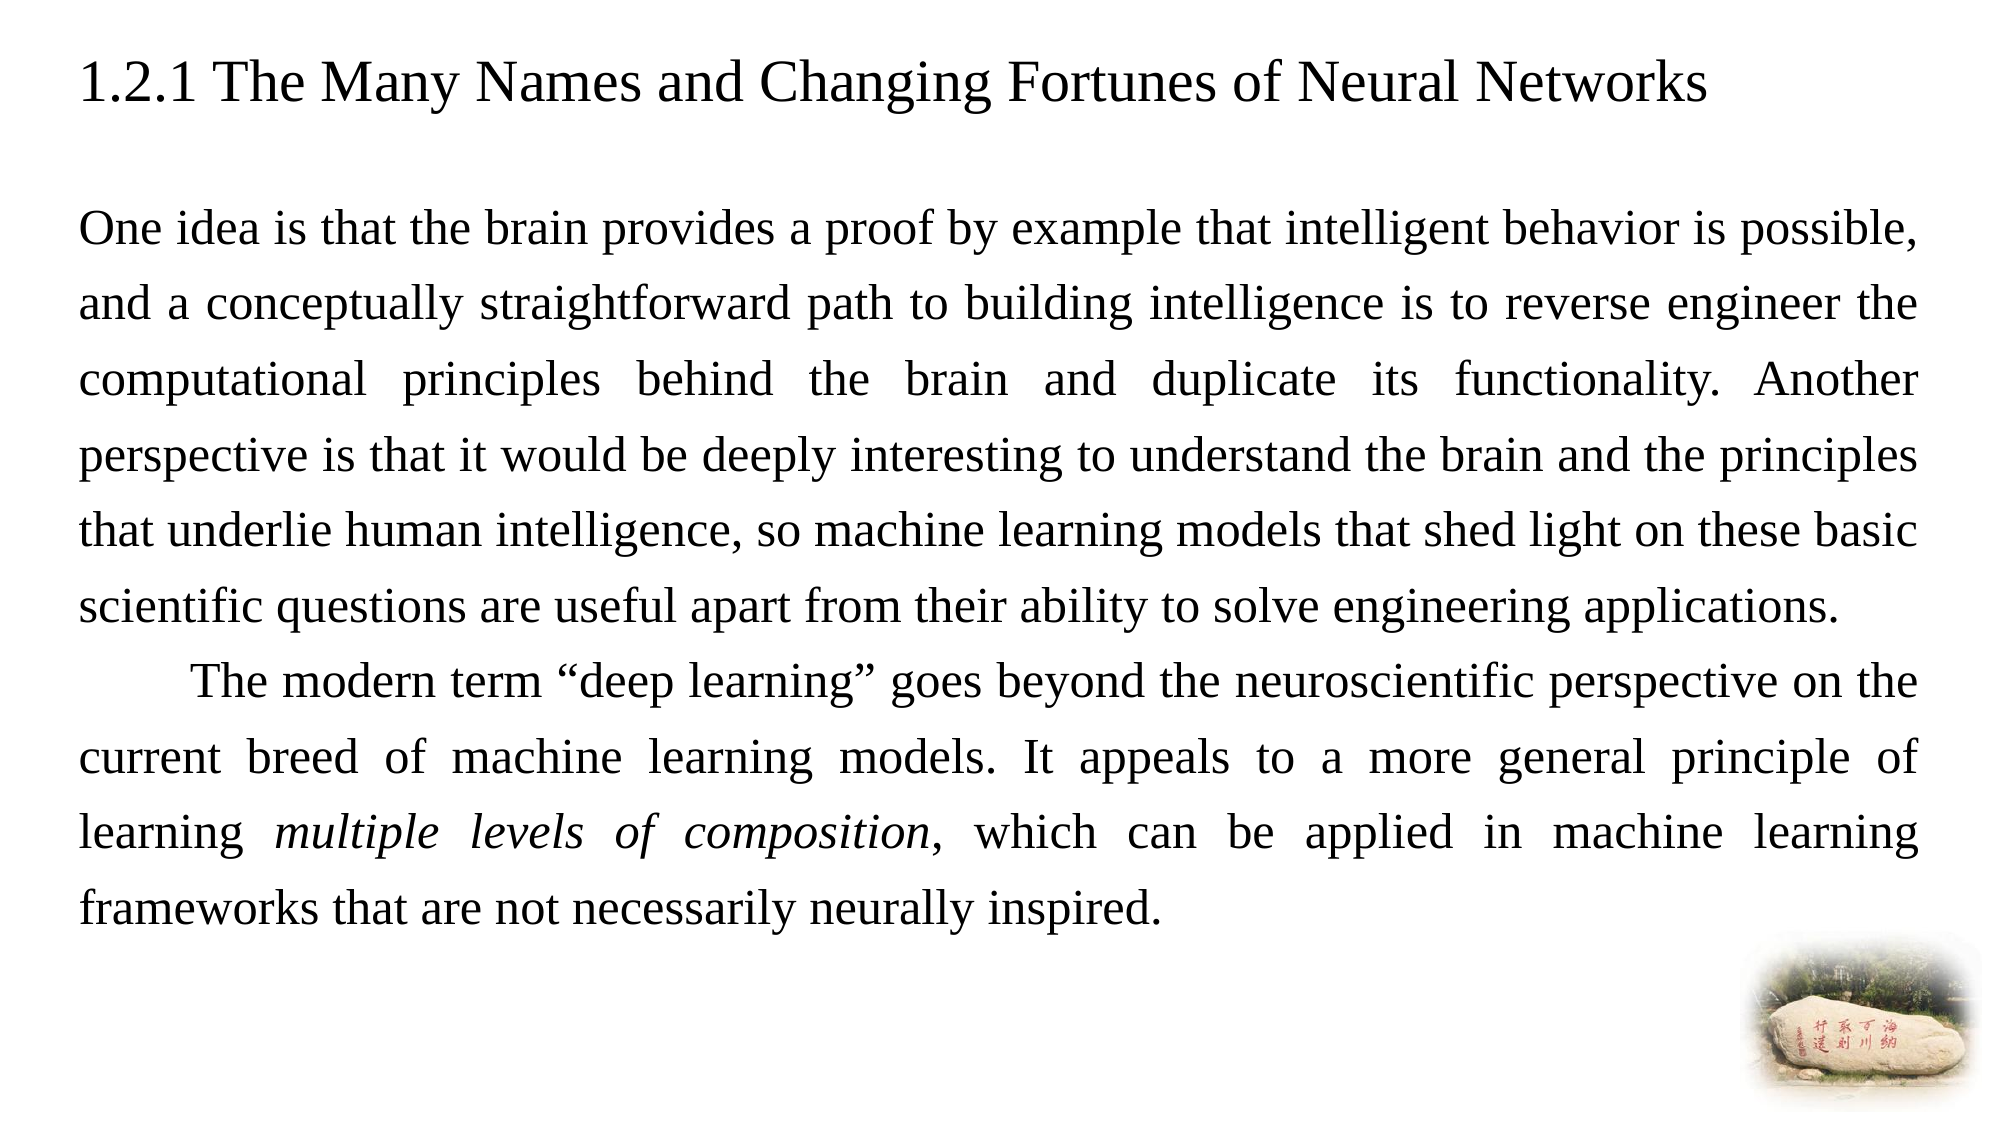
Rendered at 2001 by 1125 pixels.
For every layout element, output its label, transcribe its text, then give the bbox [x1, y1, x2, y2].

list One idea is that the brain provides a proof by example that intelligent behavior is possible, and a conceptually straightforward path to building intelligence is to reverse engineer the computational principles behind the brain and duplicate its functionality. Another perspective is that it would be deeply interesting to understand the brain and the principles that underlie human intelligence, so machine learning models that shed light on these basic scientific questions are useful apart from their ability to solve engineering applications. The modern term “deep learning” goes beyond the neuroscientific perspective on the current breed of machine learning models. It appeals to a more general principle of learning multiple levels of composition, which can be applied in machine learning frameworks that are not necessarily neurally inspired. [63, 171, 1936, 1014]
title 1.2.1 The Many Names and Changing Fortunes of Neural Networks [63, 21, 1936, 142]
picture [1740, 927, 1985, 1112]
